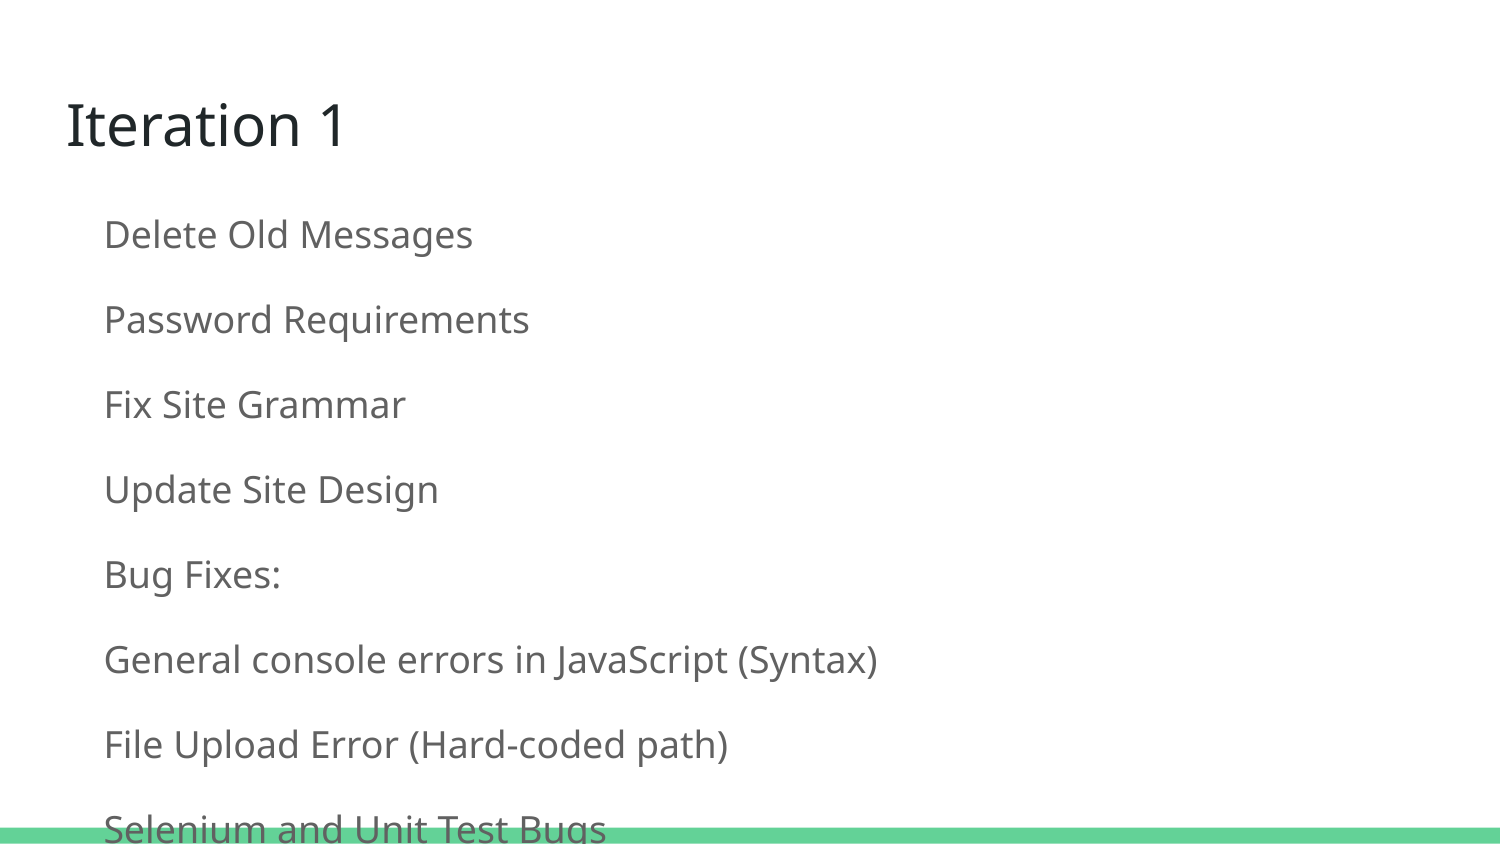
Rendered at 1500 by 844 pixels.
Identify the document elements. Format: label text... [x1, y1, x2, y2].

list Delete Old Messages Password Requirements Fix Site Grammar Update Site Design Bug Fixes: General console errors in JavaScript (Syntax) File Upload Error (Hard-coded path) Selenium and Unit Test Bugs [51, 189, 1449, 750]
title Iteration 1 [51, 72, 1449, 167]
